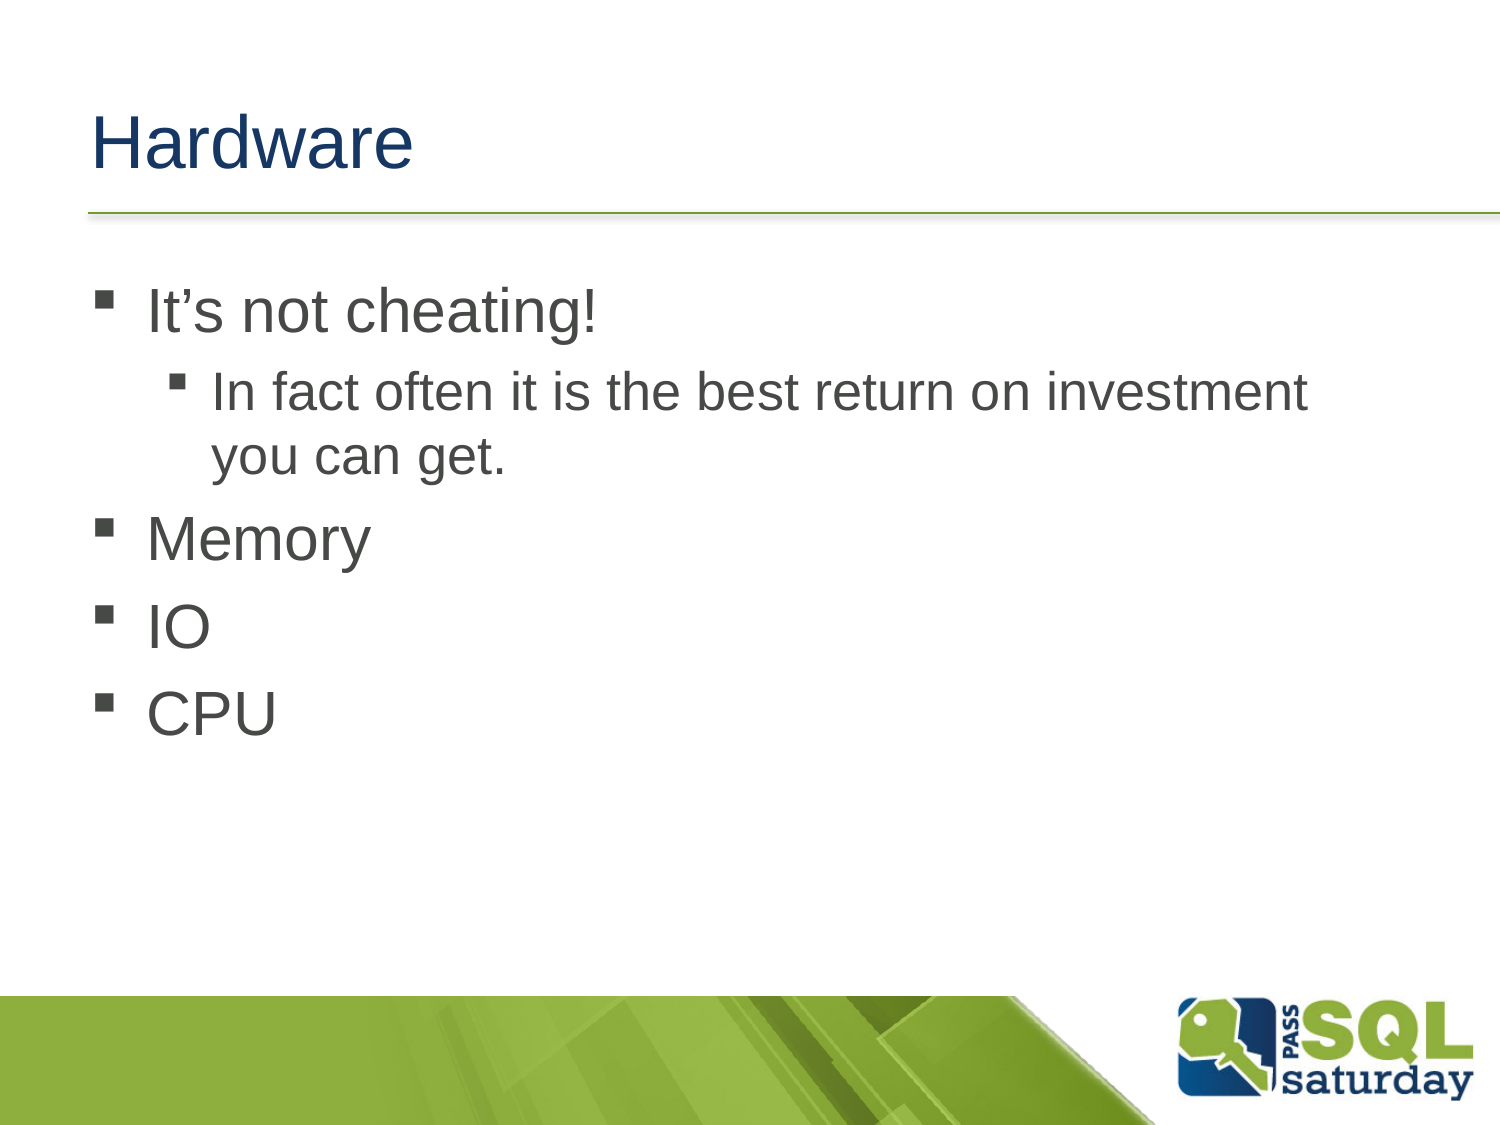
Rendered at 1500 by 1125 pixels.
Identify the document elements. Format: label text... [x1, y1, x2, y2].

picture [0, 969, 1483, 1125]
title Hardware [75, 45, 1425, 233]
list It’s not cheating! In fact often it is the best return on investment you can get. Memory IO CPU [75, 262, 1425, 1005]
